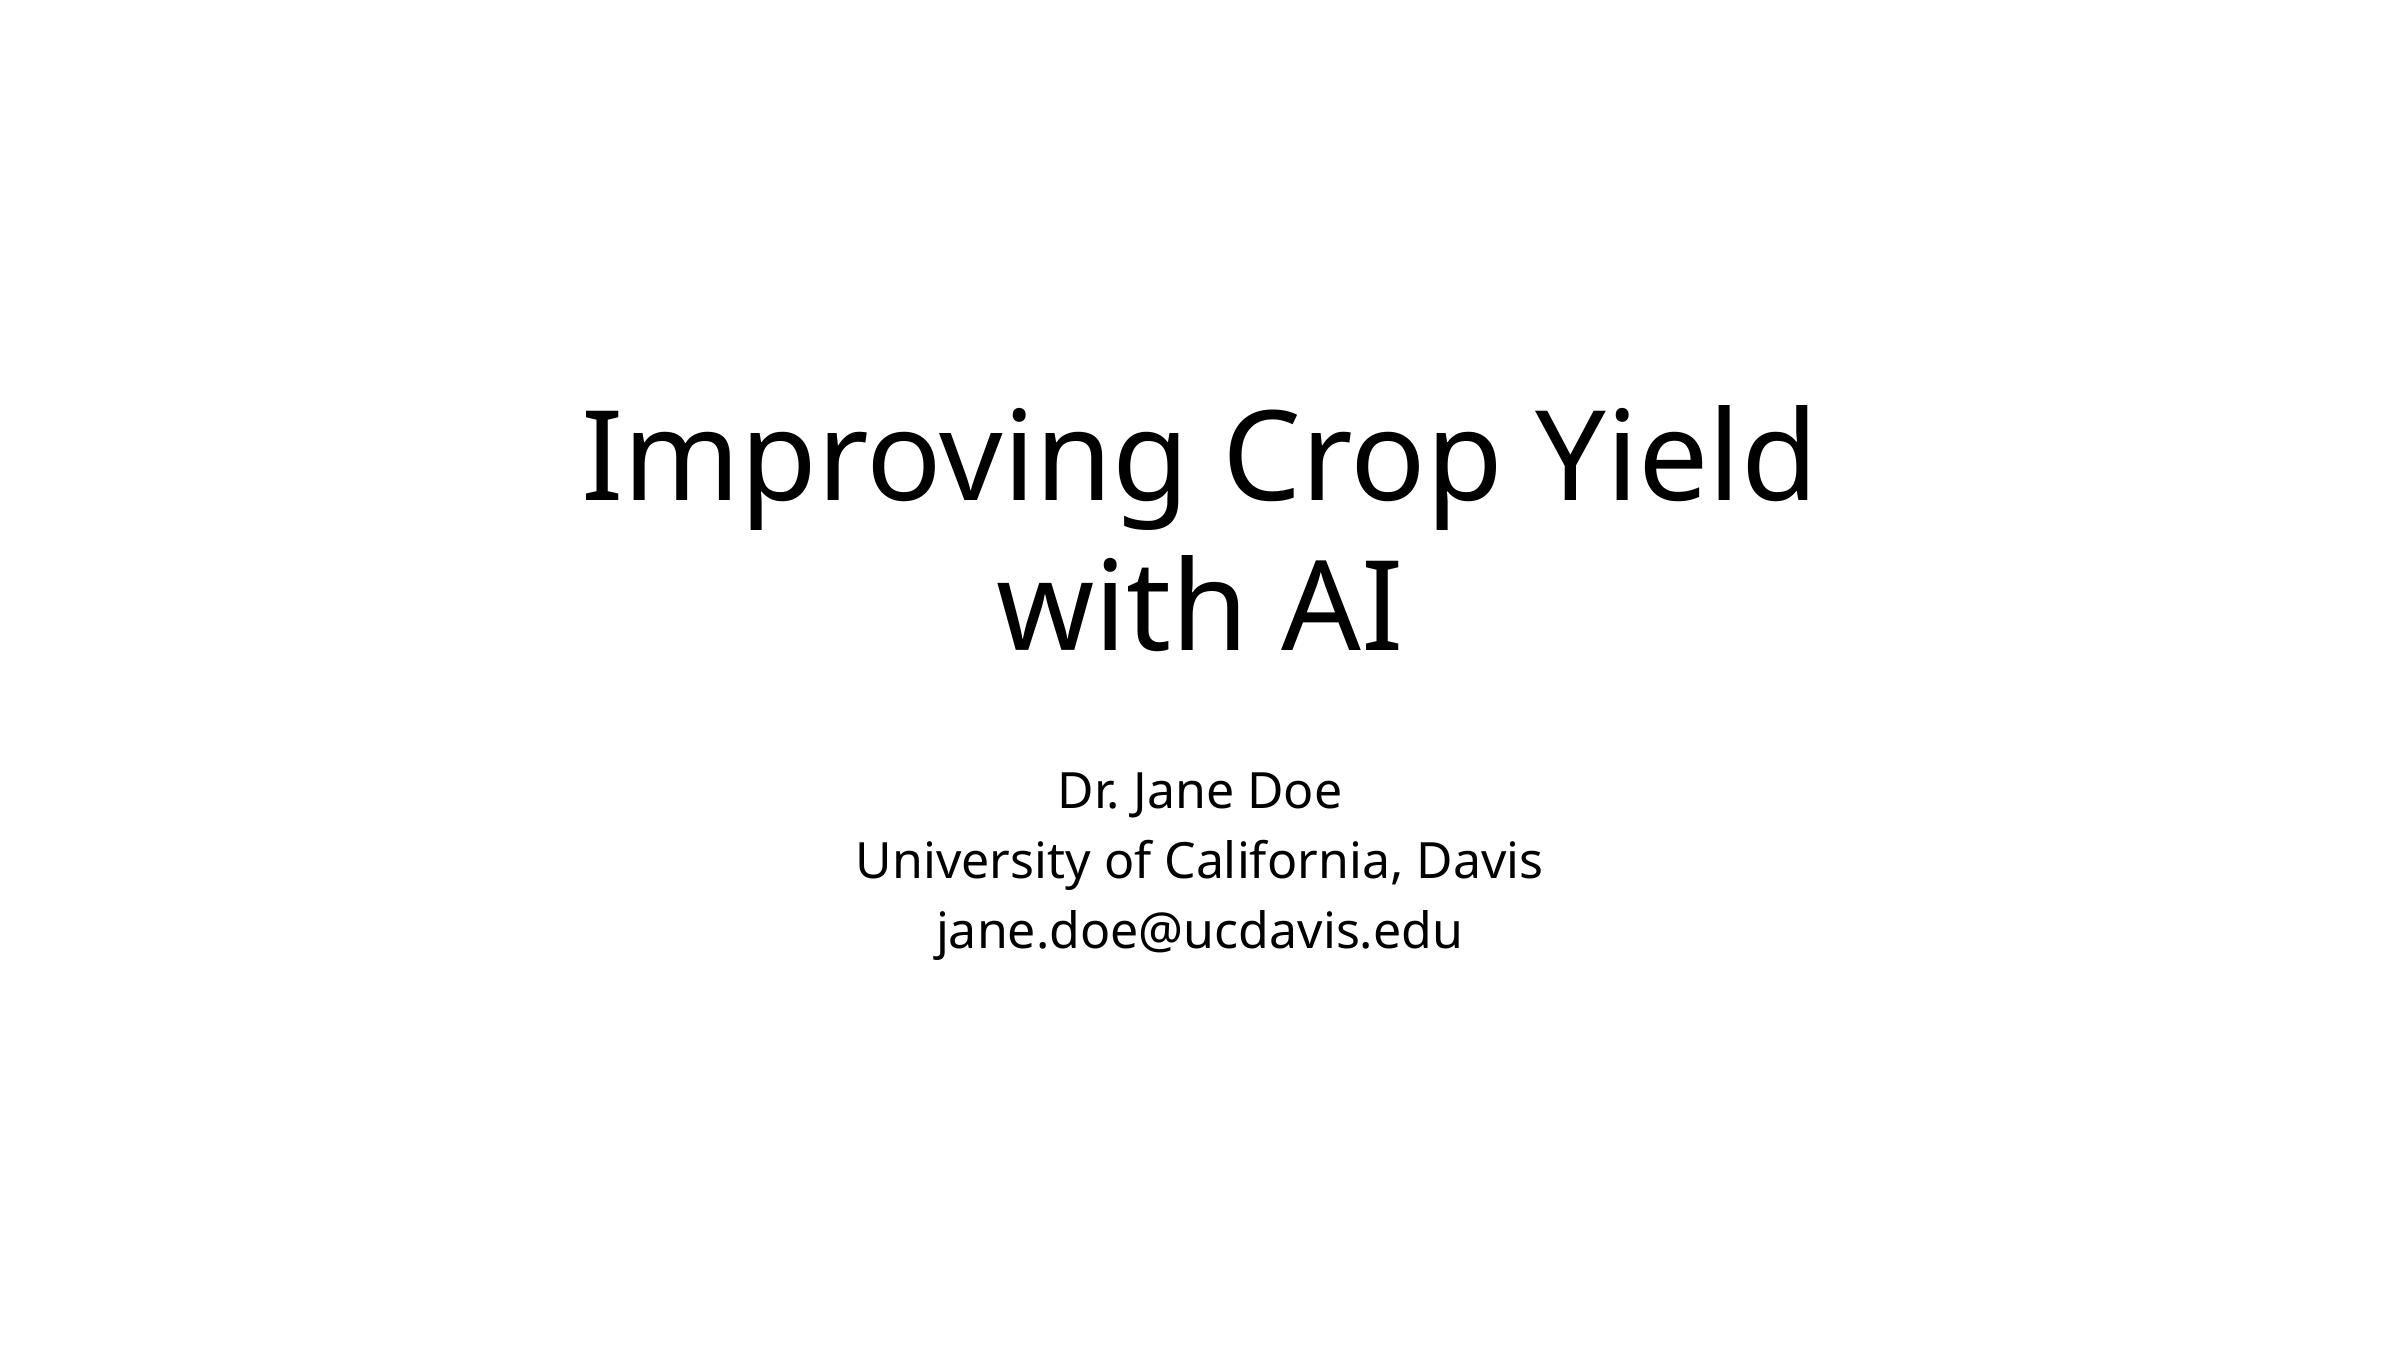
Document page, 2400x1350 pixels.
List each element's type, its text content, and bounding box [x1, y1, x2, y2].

subtitle Dr. Jane Doe University of California, Davis jane.doe@ucdavis.edu [450, 750, 1950, 1023]
title Improving Crop Yield with AI [450, 329, 1950, 721]
